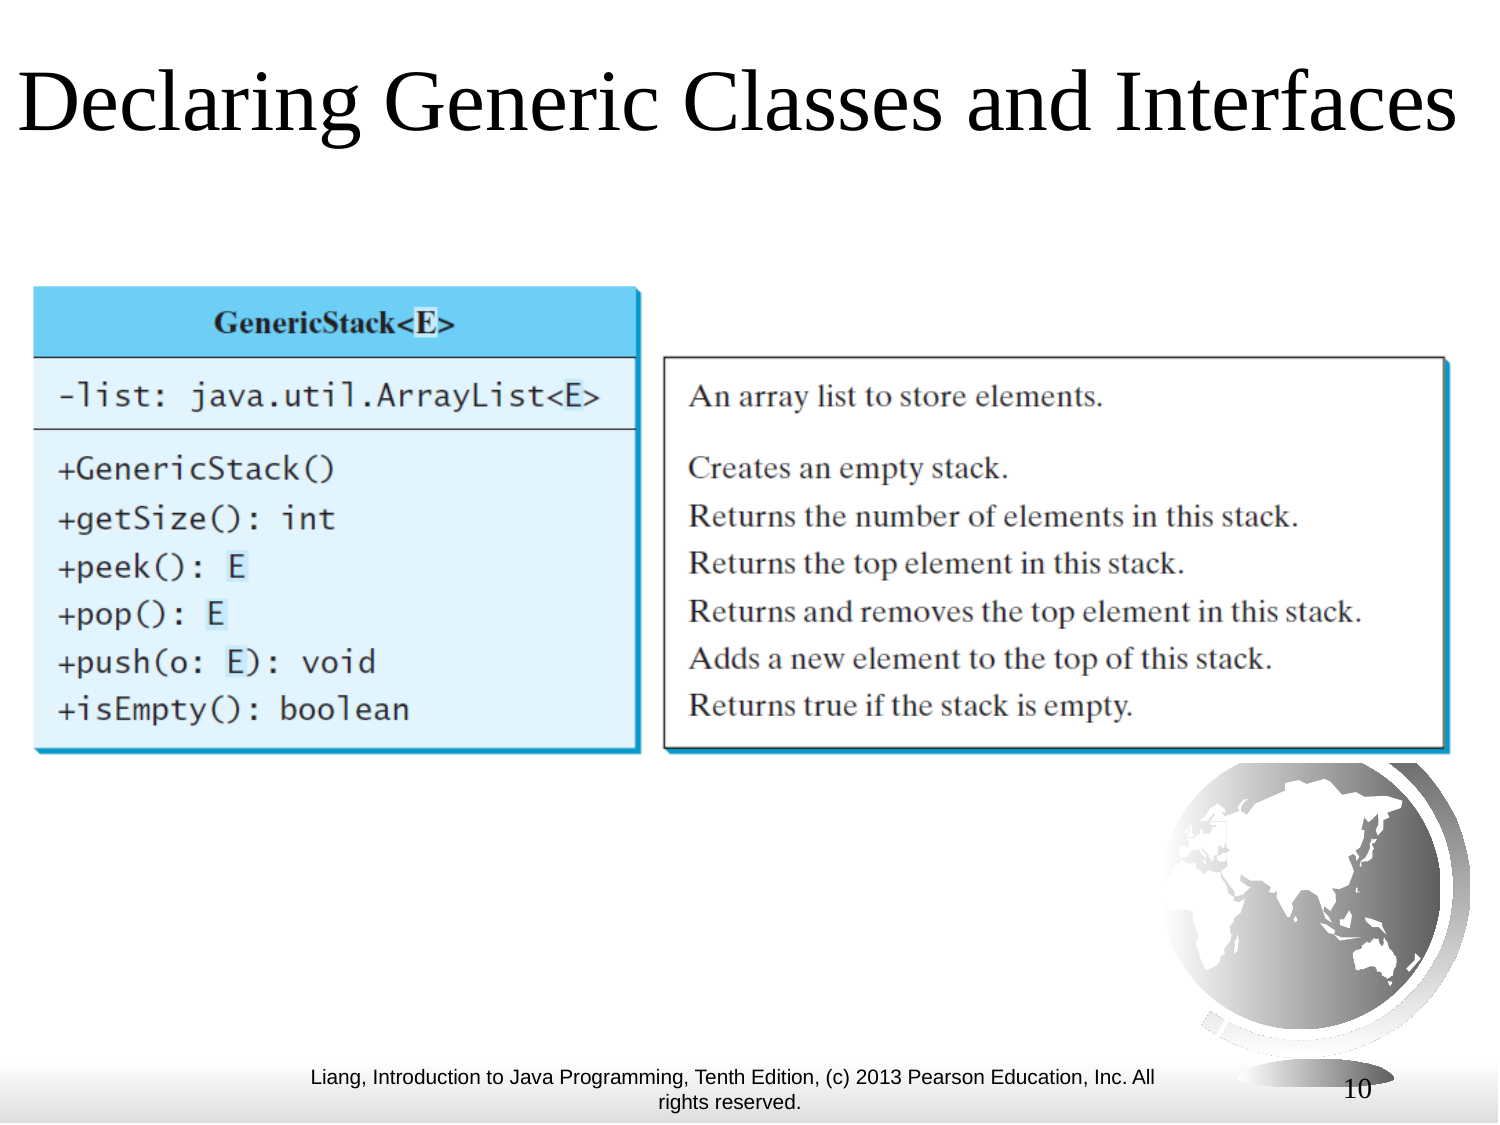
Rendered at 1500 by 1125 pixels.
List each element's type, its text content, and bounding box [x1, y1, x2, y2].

picture [24, 274, 1458, 763]
slide_number 10 [1074, 1049, 1388, 1125]
title Declaring Generic Classes and Interfaces [0, 37, 1500, 150]
